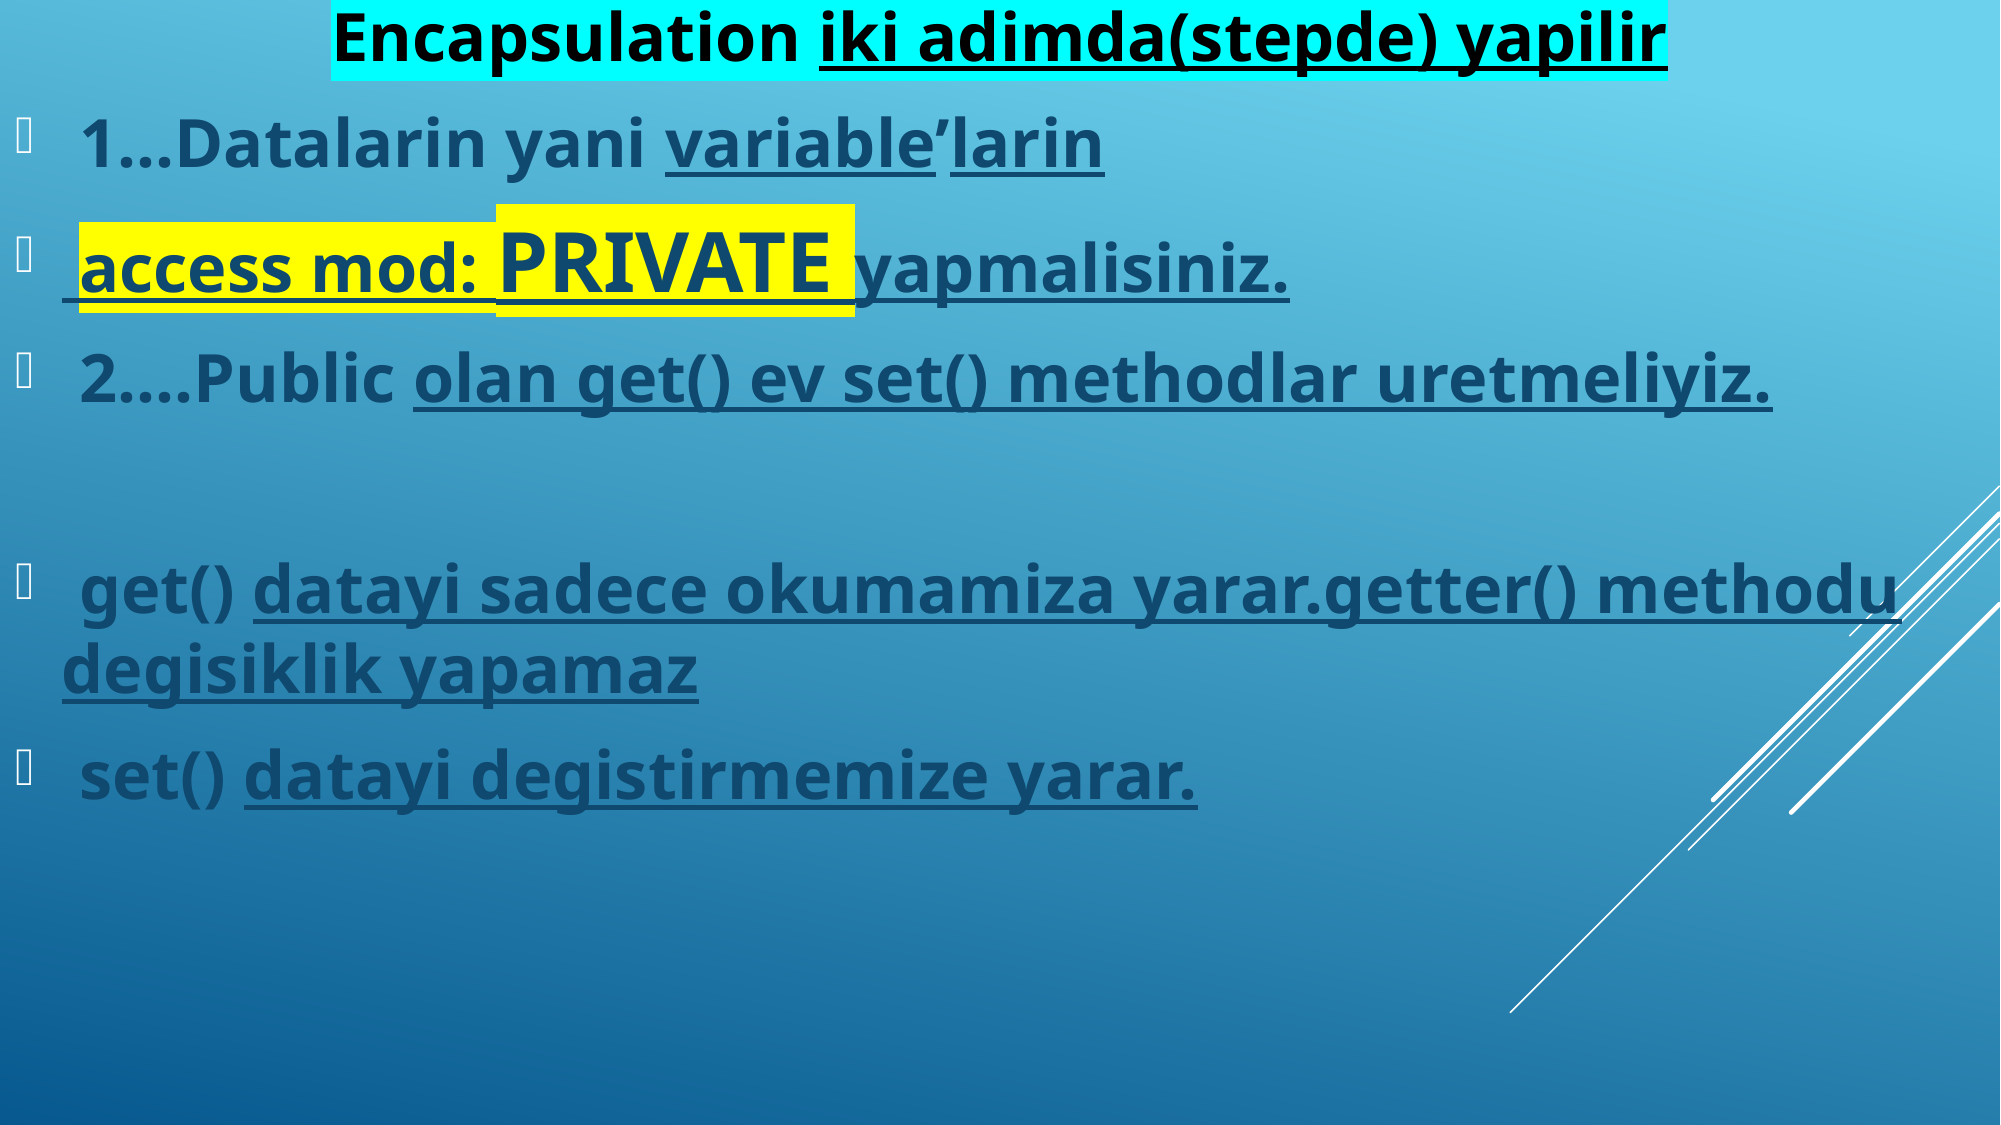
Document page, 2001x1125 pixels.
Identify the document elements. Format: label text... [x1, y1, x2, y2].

list Encapsulation iki adimda(stepde) yapilir 1...Datalarin yani variable’larin access mod: PRIVATE yapmalisiniz. 2….Public olan get() ev set() methodlar uretmeliyiz. get() datayi sadece okumamiza yarar.getter() methodu degisiklik yapamaz set() datayi degistirmemize yarar. [0, 0, 2000, 1125]
